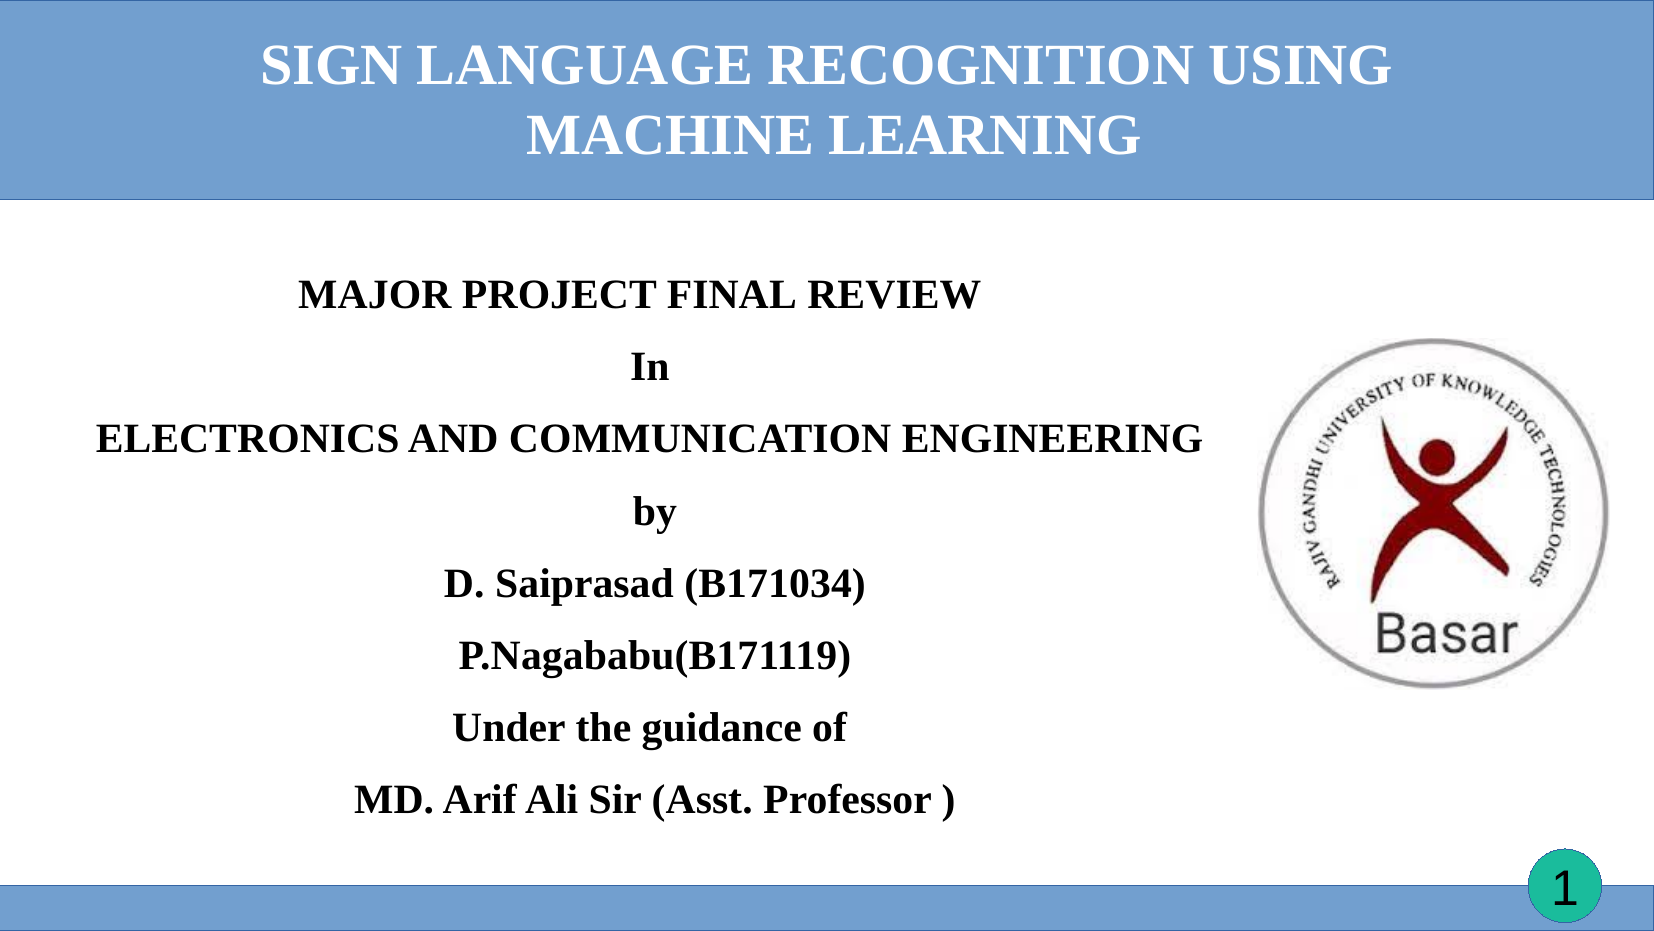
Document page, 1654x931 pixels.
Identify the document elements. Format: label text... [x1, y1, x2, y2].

picture [1257, 338, 1610, 690]
title SIGN LANGUAGE RECOGNITION USING MACHINE LEARNING [58, 18, 1595, 174]
subtitle MAJOR PROJECT FINAL REVIEW In ELECTRONICS AND COMMUNICATION ENGINEERING by D. Saiprasad (B171034) P.Nagababu(B171119) Under the guidance of MD. Arif Ali Sir (Asst. Professor ) [24, 266, 1286, 823]
